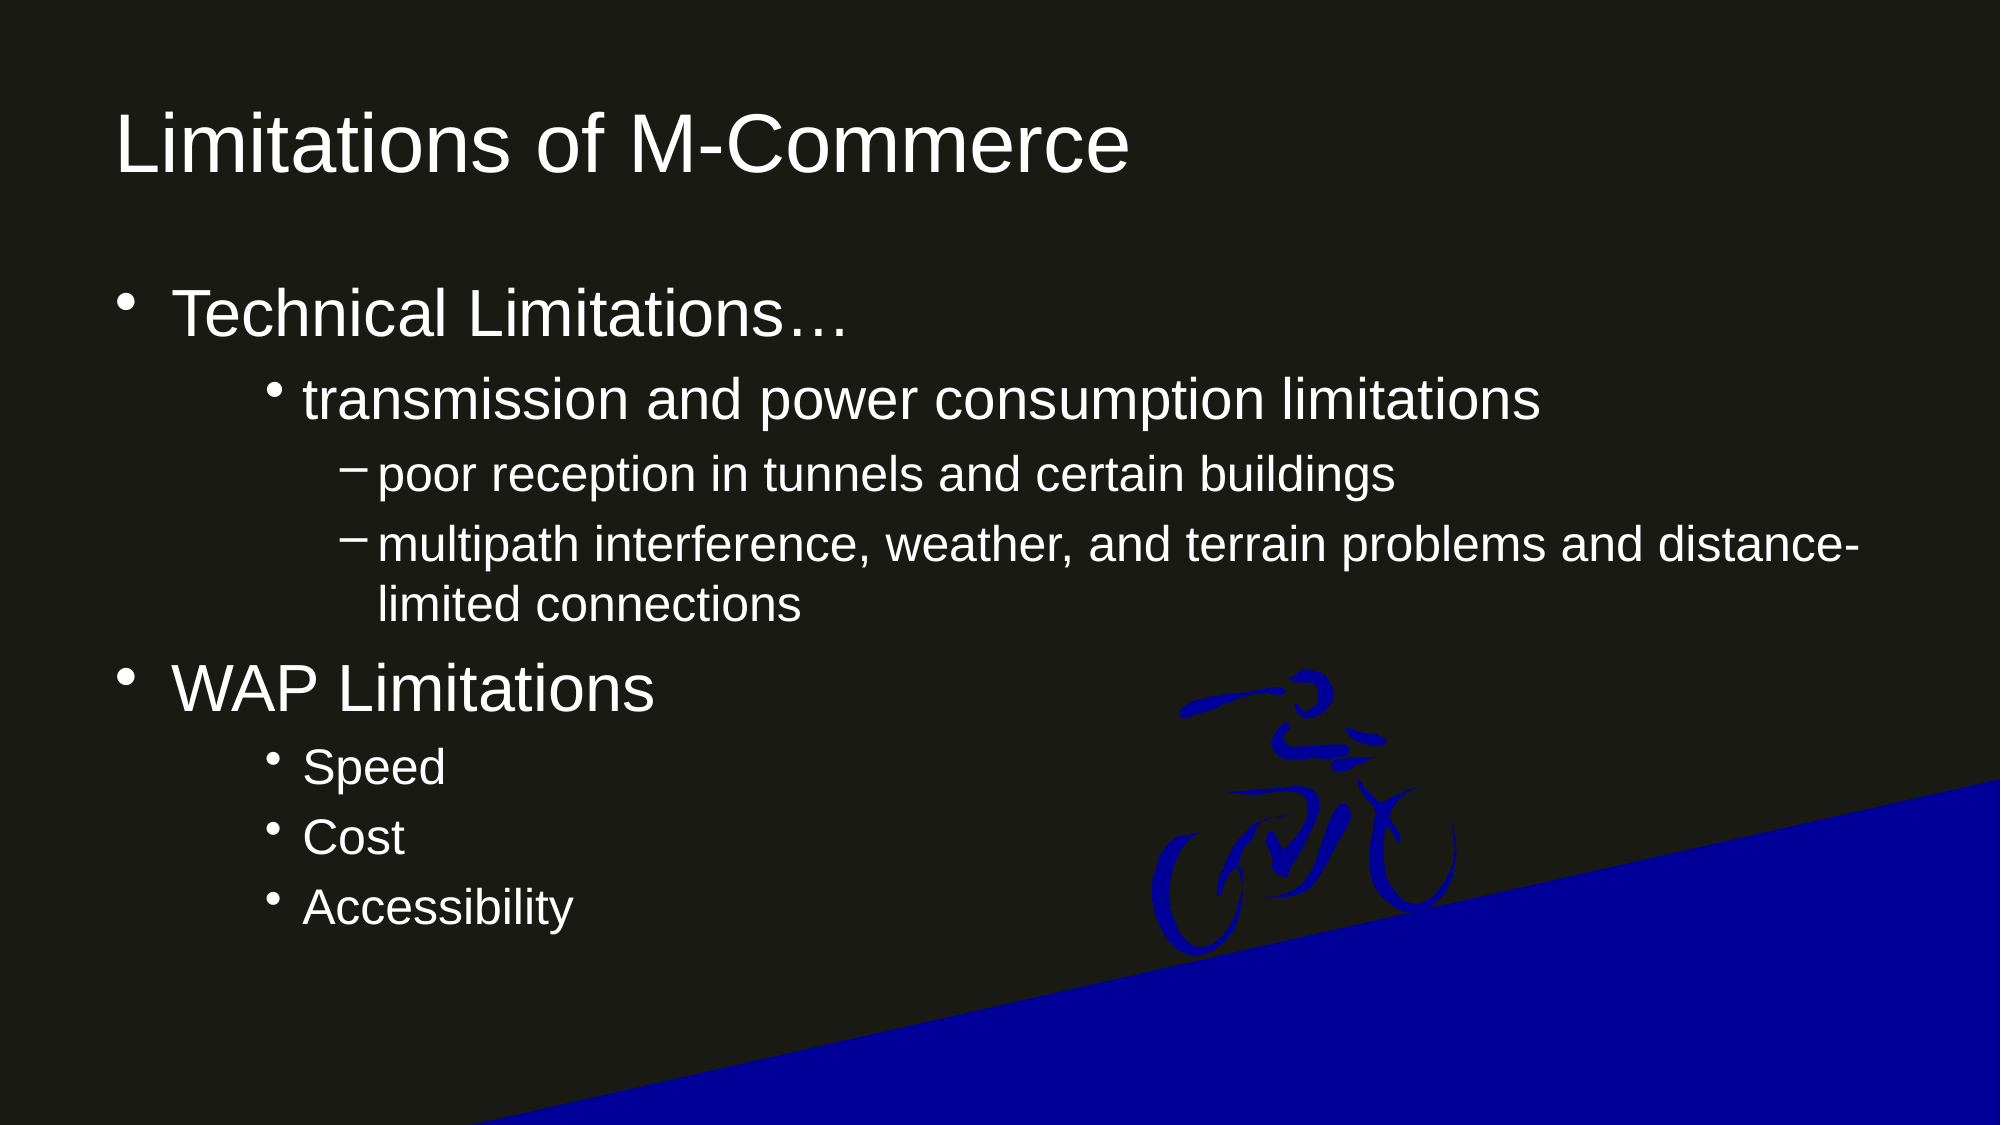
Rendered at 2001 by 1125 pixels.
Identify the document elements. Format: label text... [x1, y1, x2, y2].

title Limitations of M-Commerce [99, 44, 1901, 233]
list Technical Limitations… transmission and power consumption limitations poor reception in tunnels and certain buildings multipath interference, weather, and terrain problems and distance-limited connections WAP Limitations Speed Cost Accessibility [99, 262, 1901, 1006]
